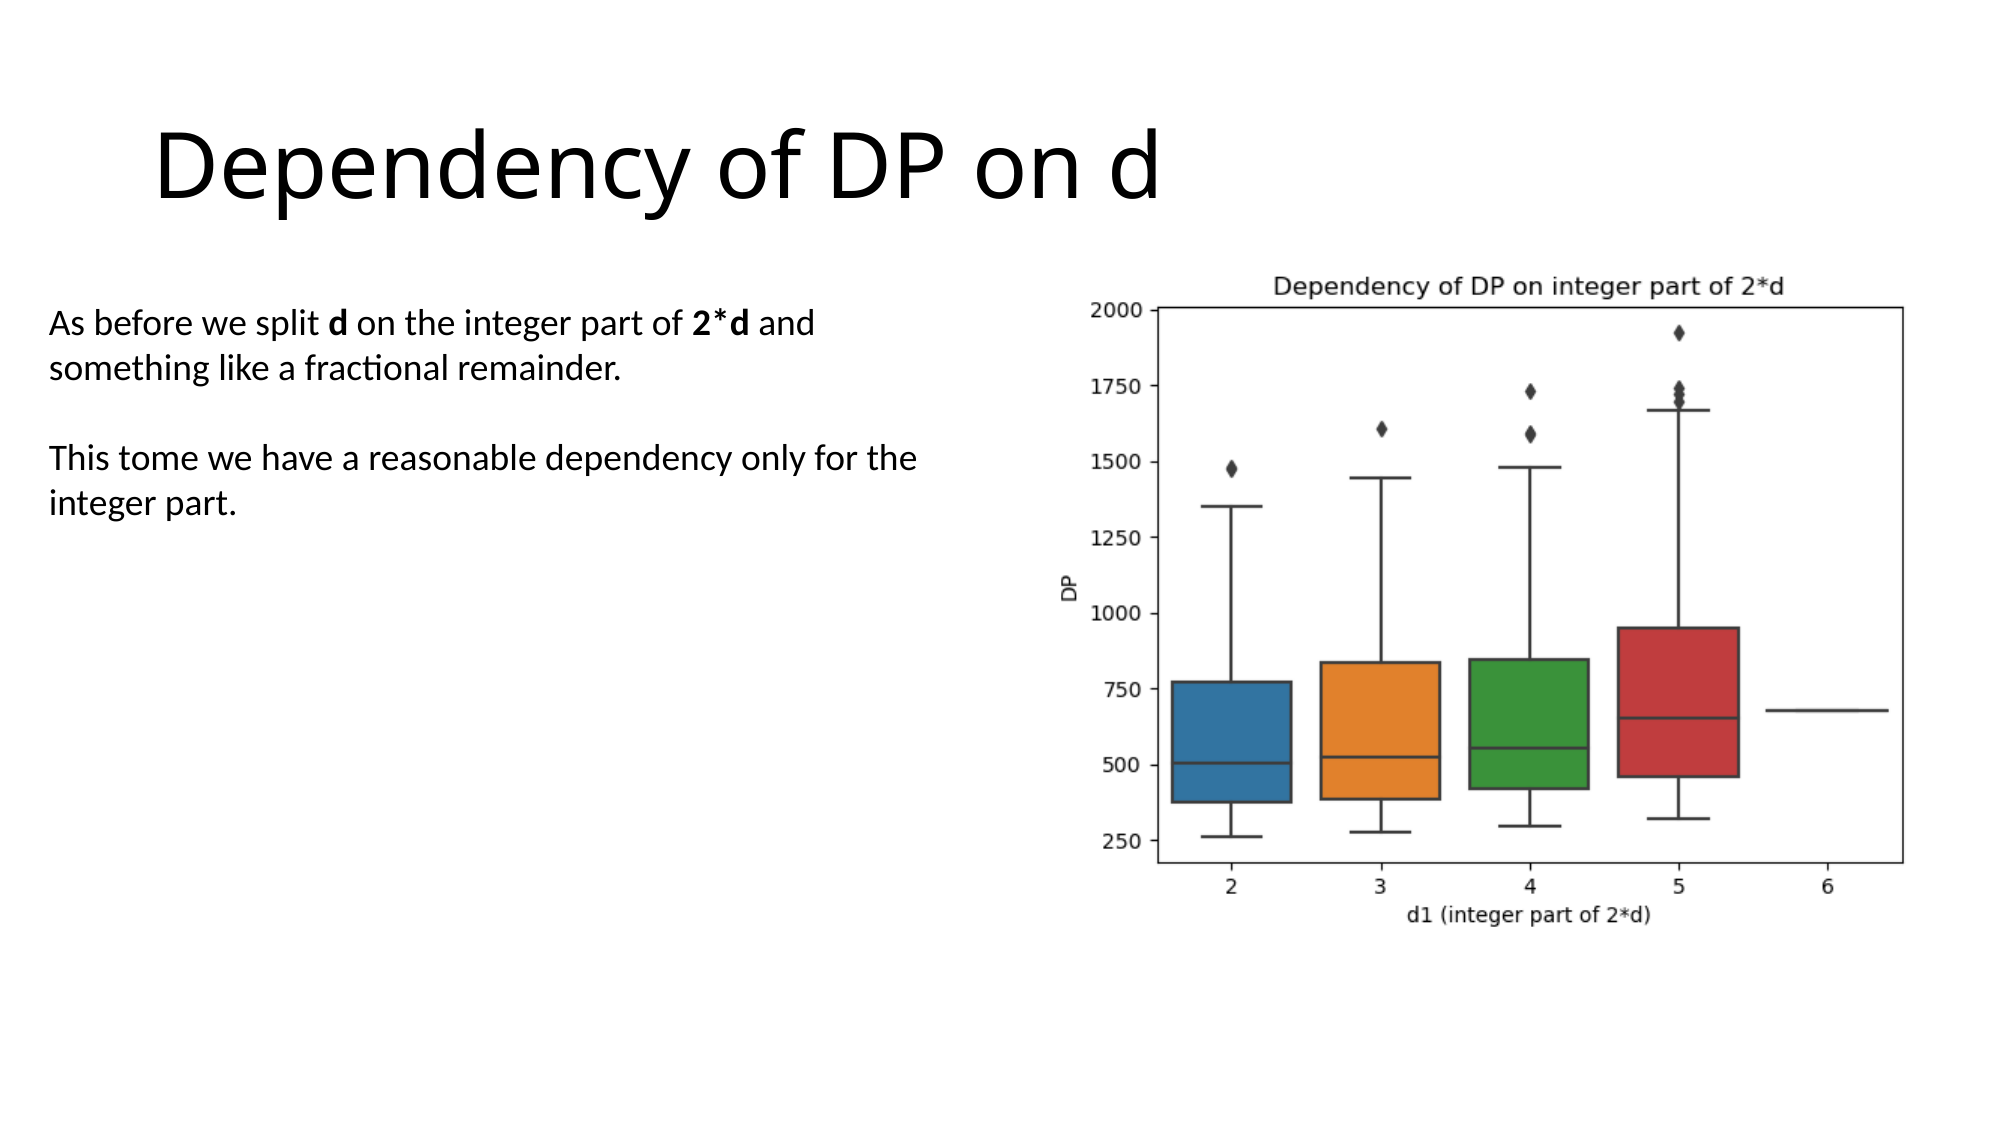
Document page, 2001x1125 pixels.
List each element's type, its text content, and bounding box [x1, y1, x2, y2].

title Dependency of DP on d [137, 59, 1863, 278]
text_box As before we split d on the integer part of 2*d and something like a fractional remainder. This tome we have a reasonable dependency only for the integer part. [34, 290, 1000, 531]
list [1045, 262, 1916, 942]
